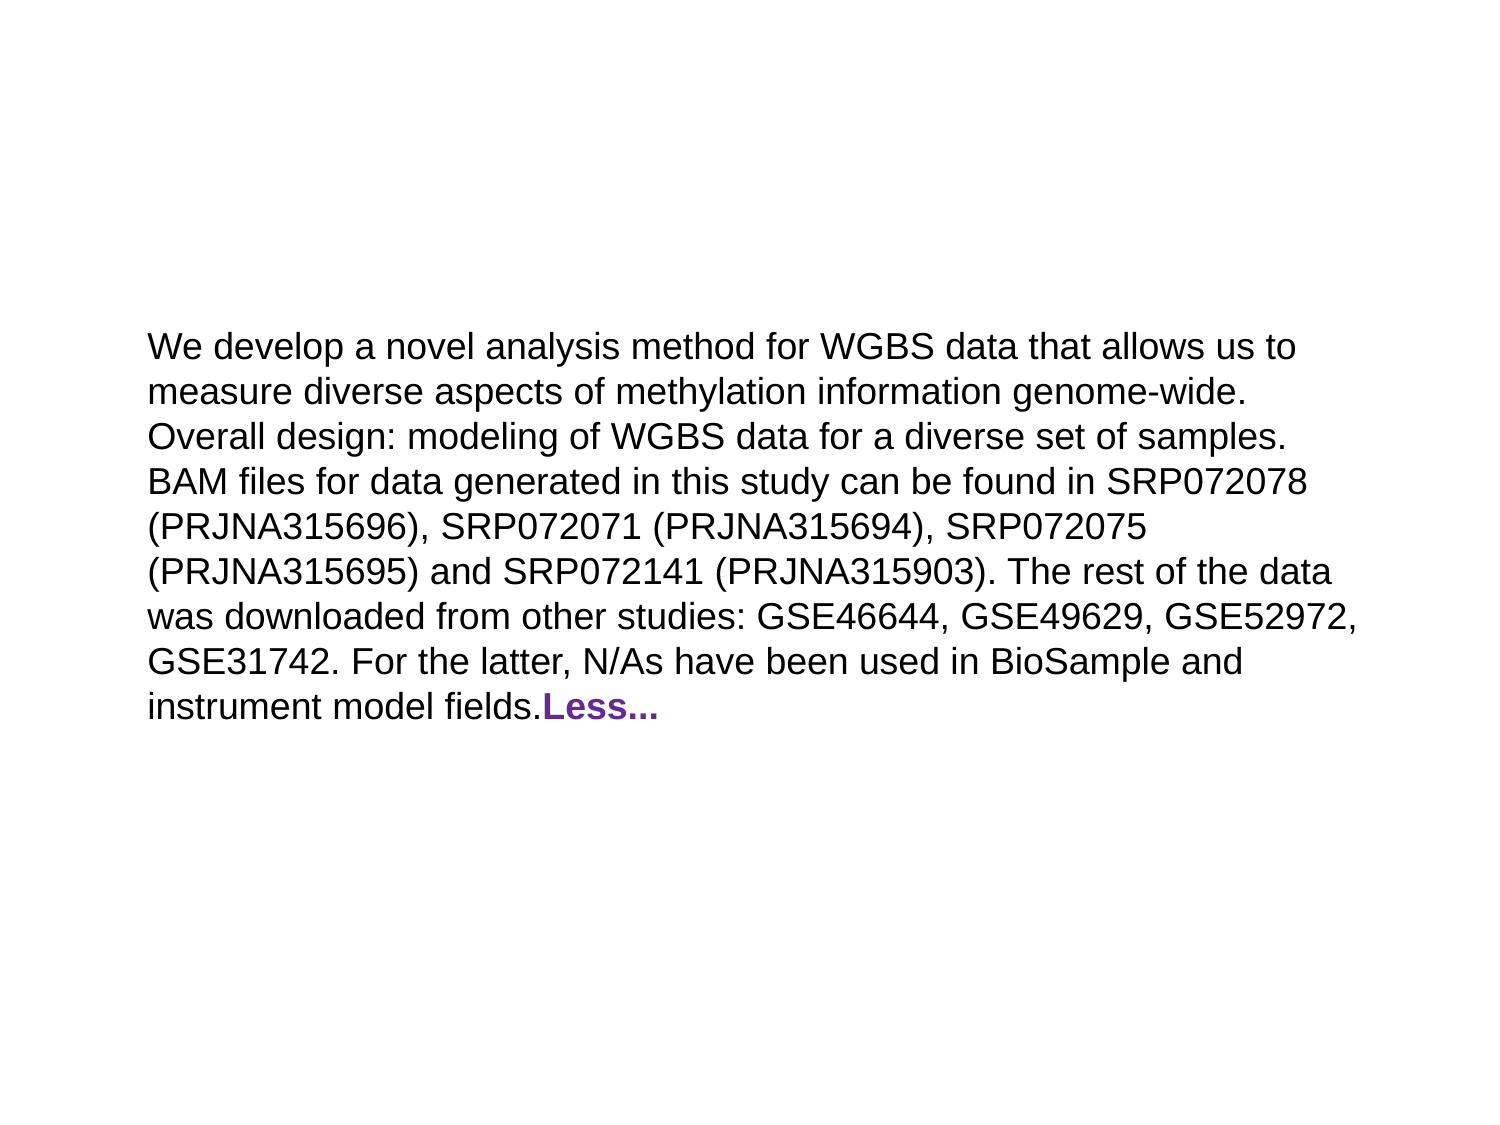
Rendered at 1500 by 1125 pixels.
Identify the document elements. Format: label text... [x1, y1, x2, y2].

text_box We develop a novel analysis method for WGBS data that allows us to measure diverse aspects of methylation information genome-wide. Overall design: modeling of WGBS data for a diverse set of samples. BAM files for data generated in this study can be found in SRP072078 (PRJNA315696), SRP072071 (PRJNA315694), SRP072075 (PRJNA315695) and SRP072141 (PRJNA315903). The rest of the data was downloaded from other studies: GSE46644, GSE49629, GSE52972, GSE31742. For the latter, N/As have been used in BioSample and instrument model fields.Less... [132, 314, 1390, 780]
